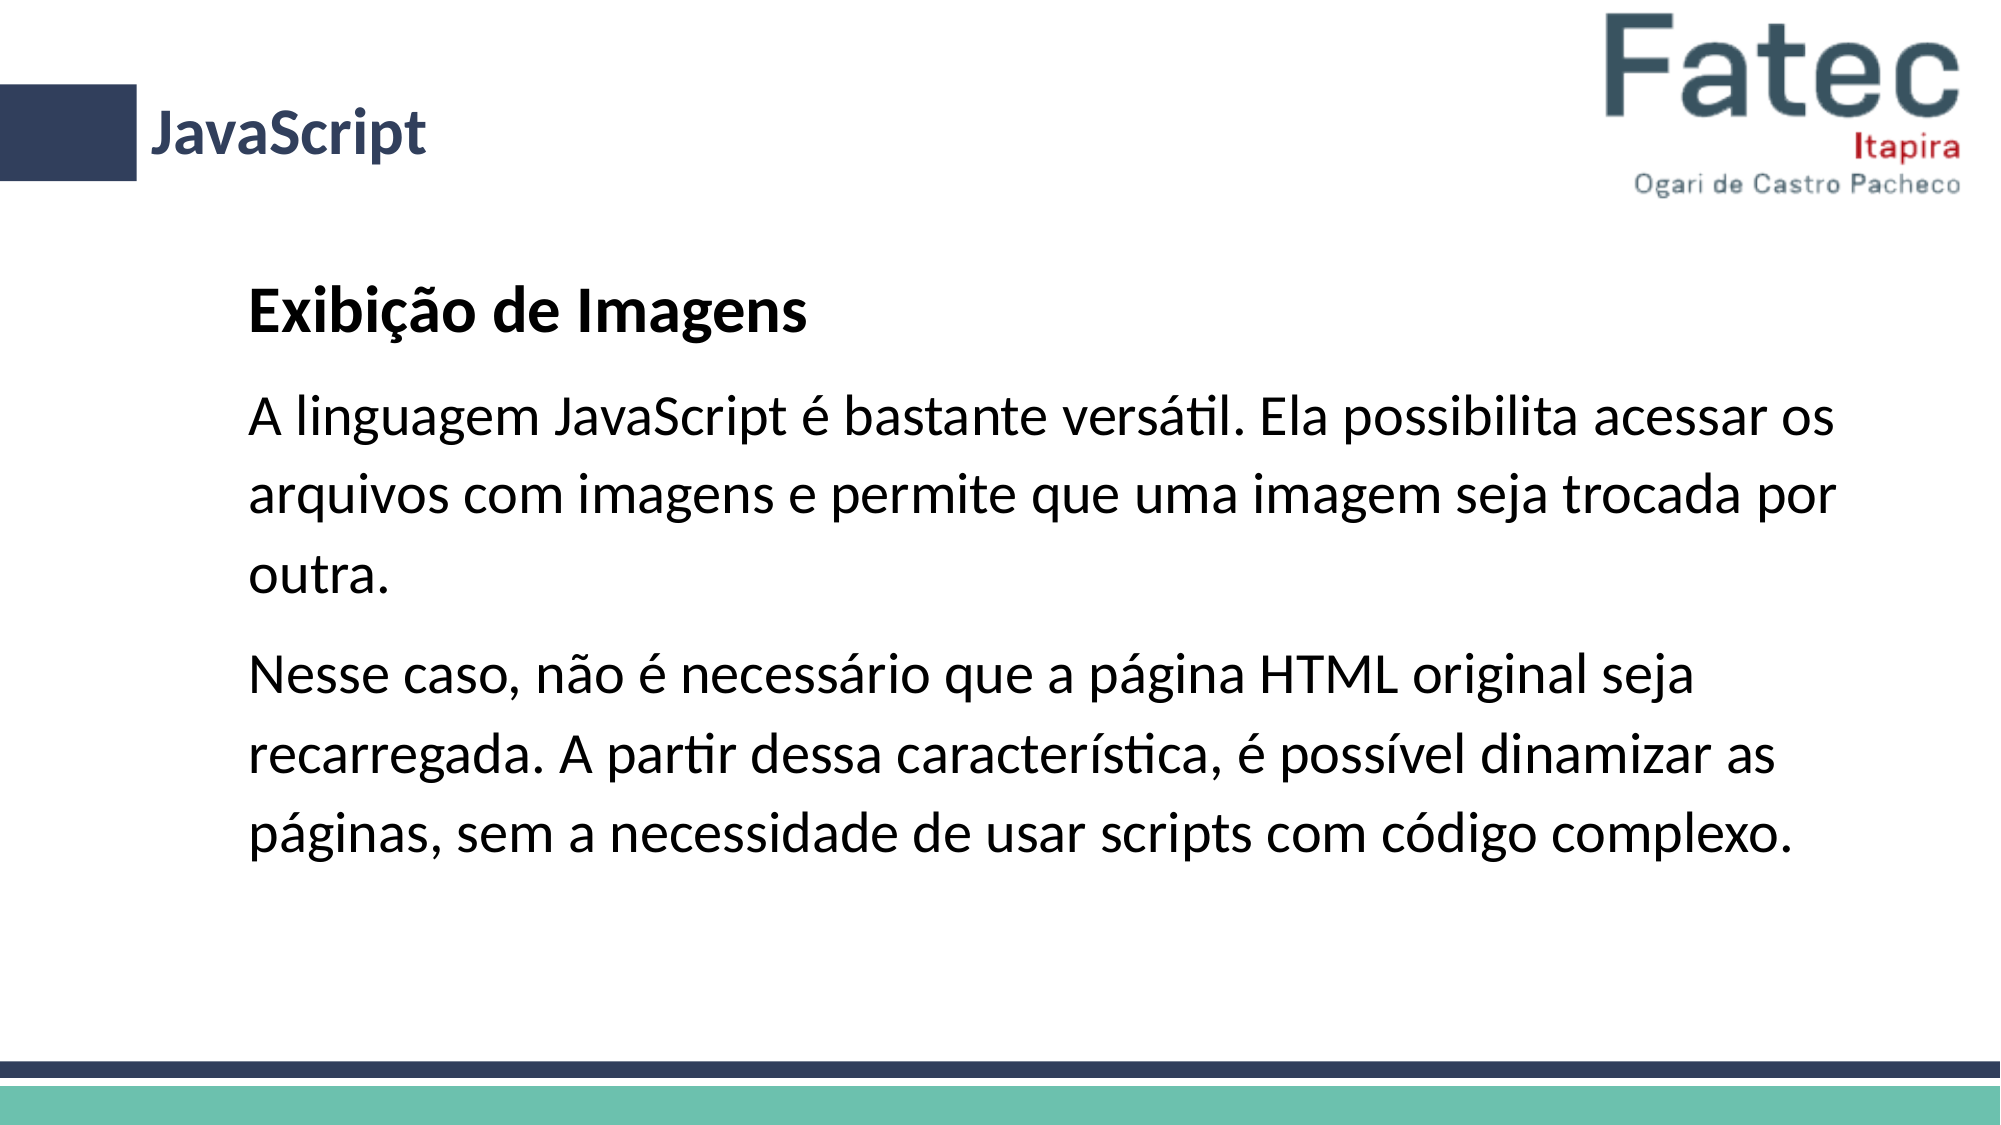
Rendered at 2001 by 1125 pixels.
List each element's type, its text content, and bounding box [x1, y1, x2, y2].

list Exibição de Imagens A linguagem JavaScript é bastante versátil. Ela possibilita acessar os arquivos com imagens e permite que uma imagem seja trocada por outra. Nesse caso, não é necessário que a página HTML original seja recarregada. A partir dessa característica, é possível dinamizar as páginas, sem a necessidade de usar scripts com código complexo. [233, 247, 1863, 988]
title JavaScript [136, 53, 1862, 212]
picture [1583, 1, 2000, 220]
